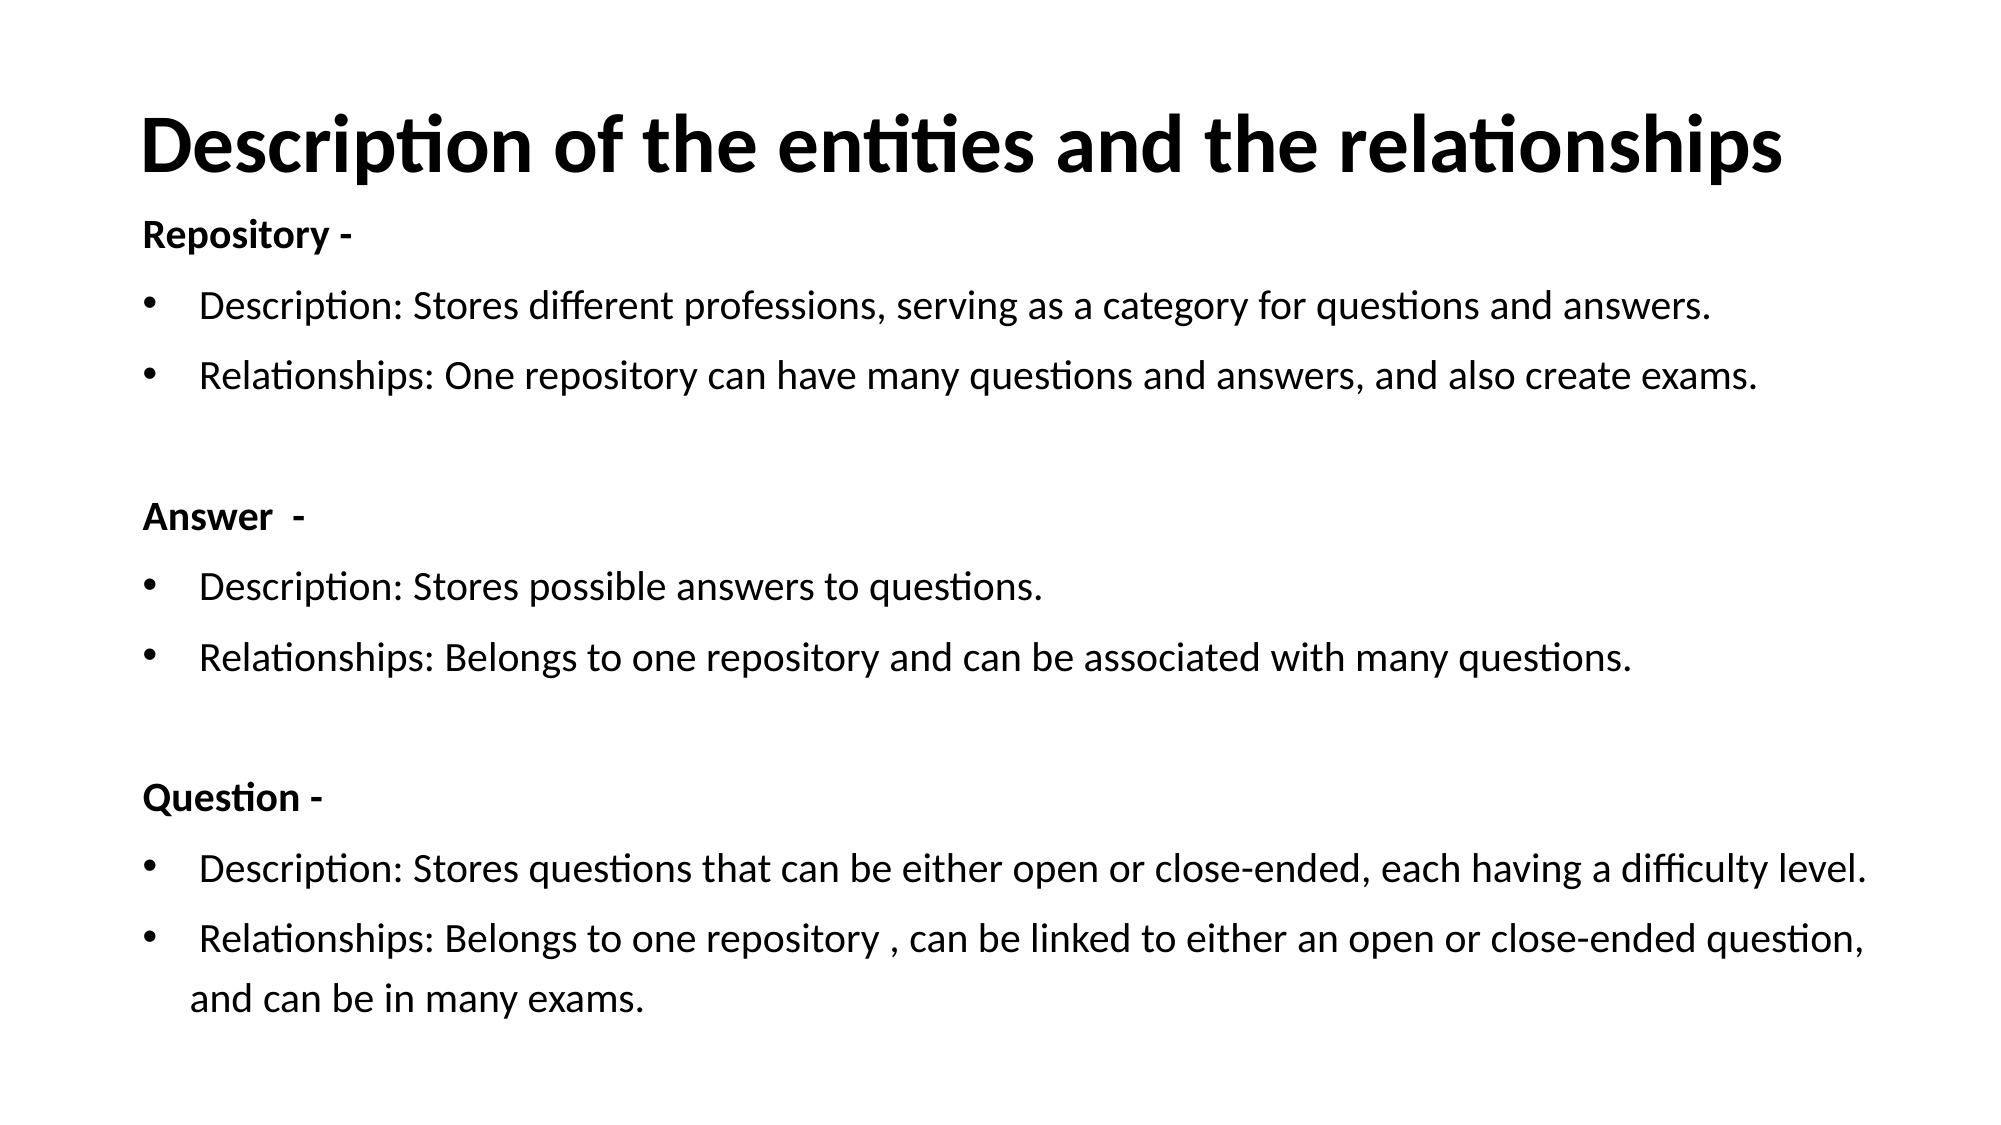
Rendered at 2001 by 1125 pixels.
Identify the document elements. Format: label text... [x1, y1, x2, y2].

title Description of the entities and the relationships [124, 47, 1963, 245]
list Repository - Description: Stores different professions, serving as a category for questions and answers. Relationships: One repository can have many questions and answers, and also create exams. Answer - Description: Stores possible answers to questions. Relationships: Belongs to one repository and can be associated with many questions. Question - Description: Stores questions that can be either open or close-ended, each having a difficulty level. Relationships: Belongs to one repository , can be linked to either an open or close-ended question, and can be in many exams. [90, 212, 1910, 1125]
